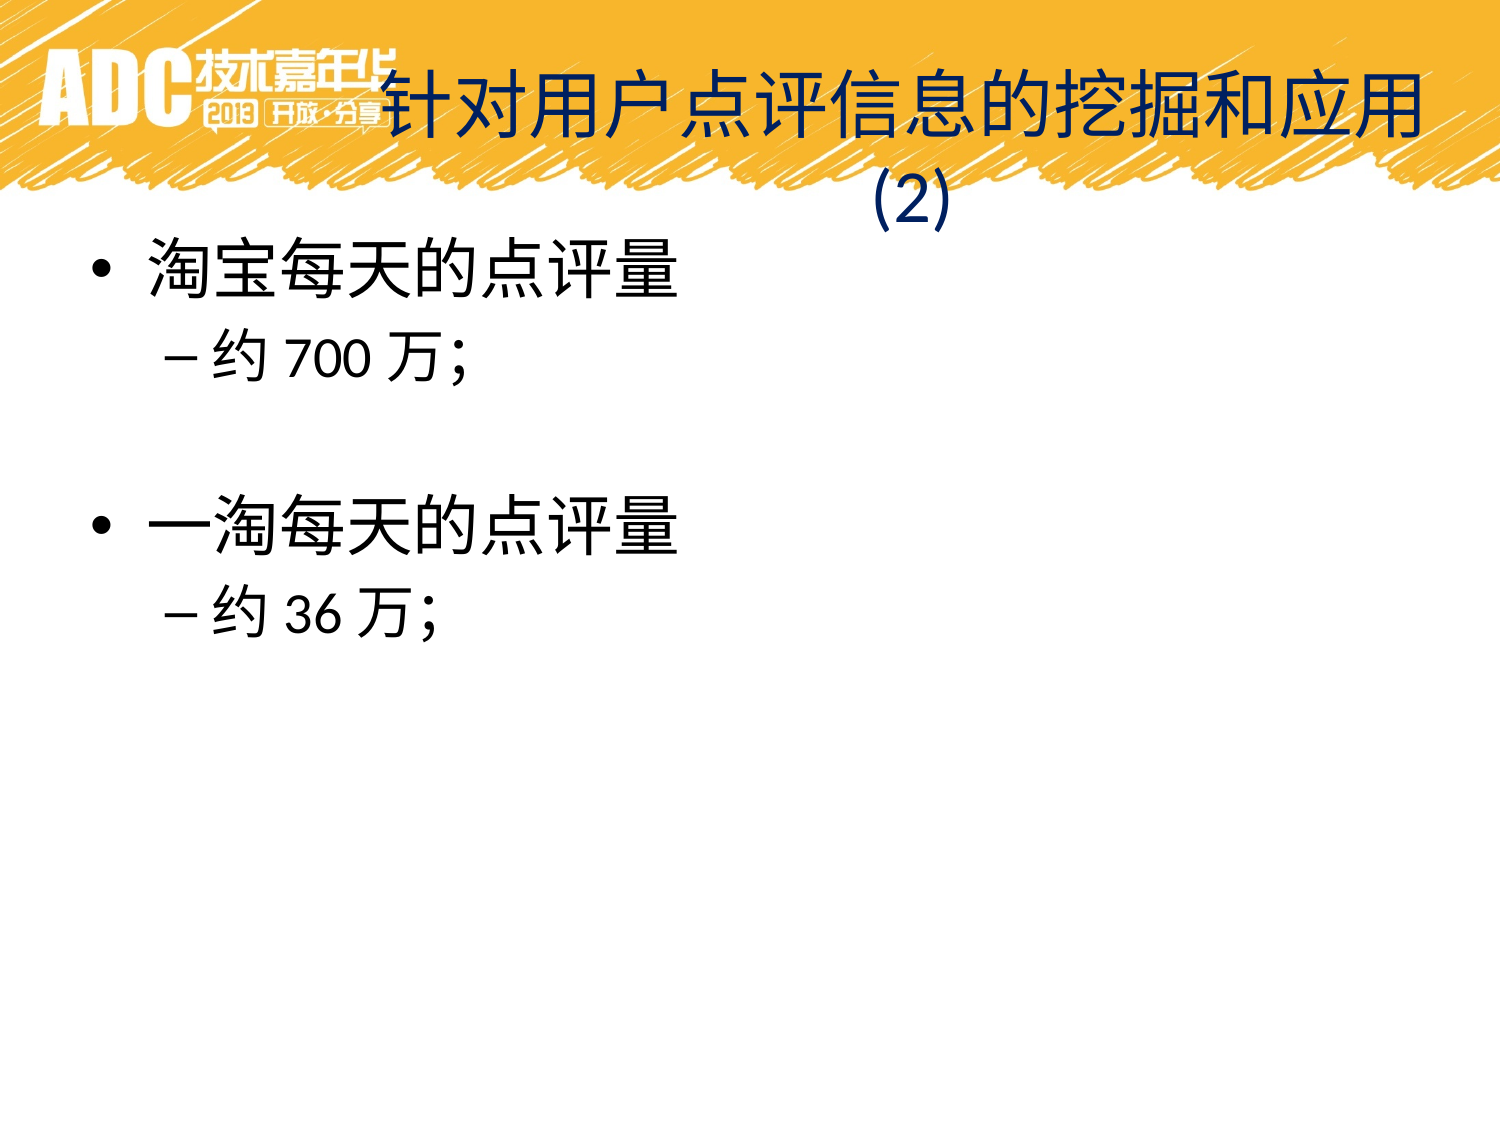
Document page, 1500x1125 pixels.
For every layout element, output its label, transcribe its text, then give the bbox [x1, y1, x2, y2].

text_box 针对用户点评信息的挖掘和应用(2) [324, 50, 1500, 126]
text_box 淘宝每天的点评量 约700万； 一淘每天的点评量 约36万； [75, 219, 1459, 1047]
picture [0, 0, 1500, 1125]
